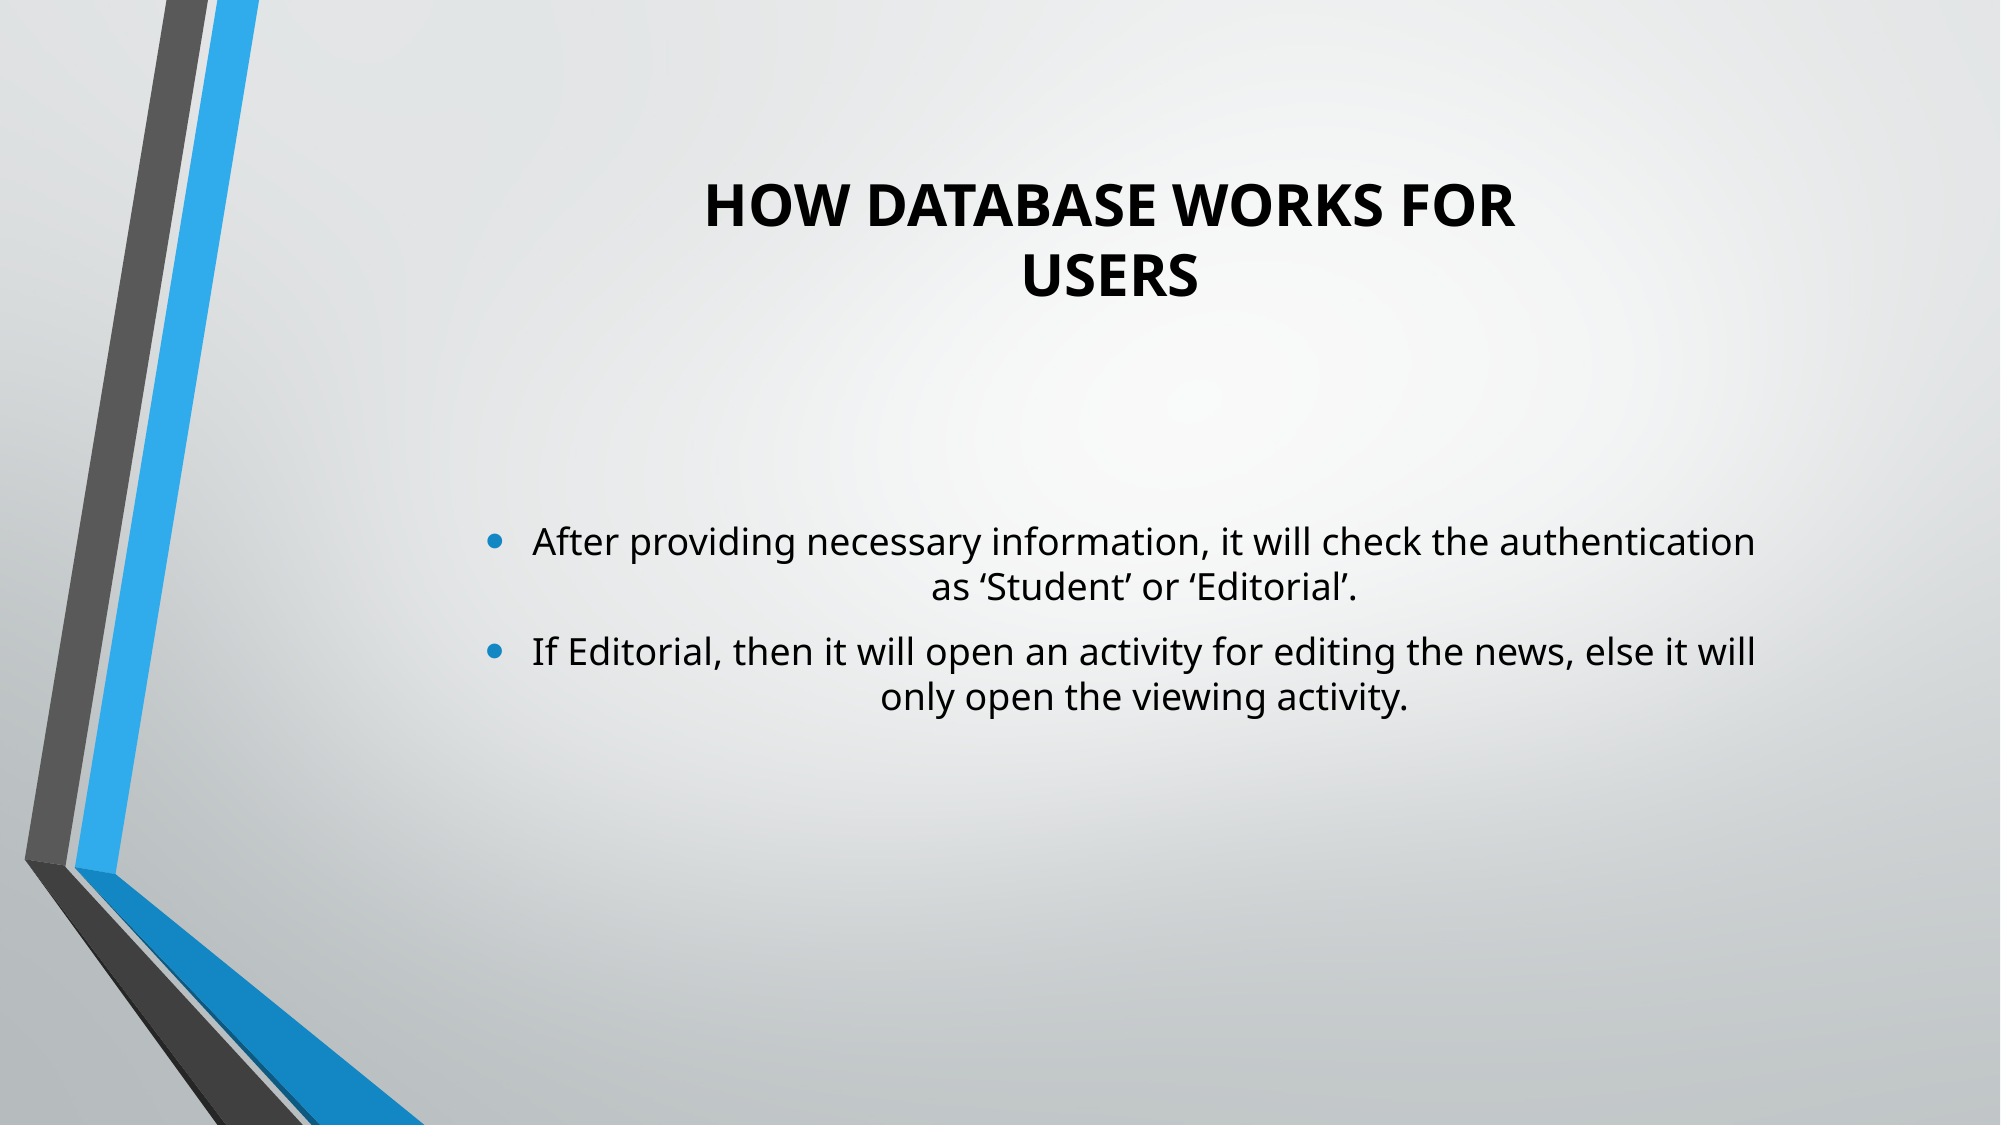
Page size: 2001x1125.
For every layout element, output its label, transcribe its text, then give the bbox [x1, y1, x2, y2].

list After providing necessary information, it will check the authentication as ‘Student’ or ‘Editorial’. If Editorial, then it will open an activity for editing the news, else it will only open the viewing activity. [454, 467, 1789, 768]
title HOW DATABASE WORKS FOR USERS [665, 90, 1556, 316]
